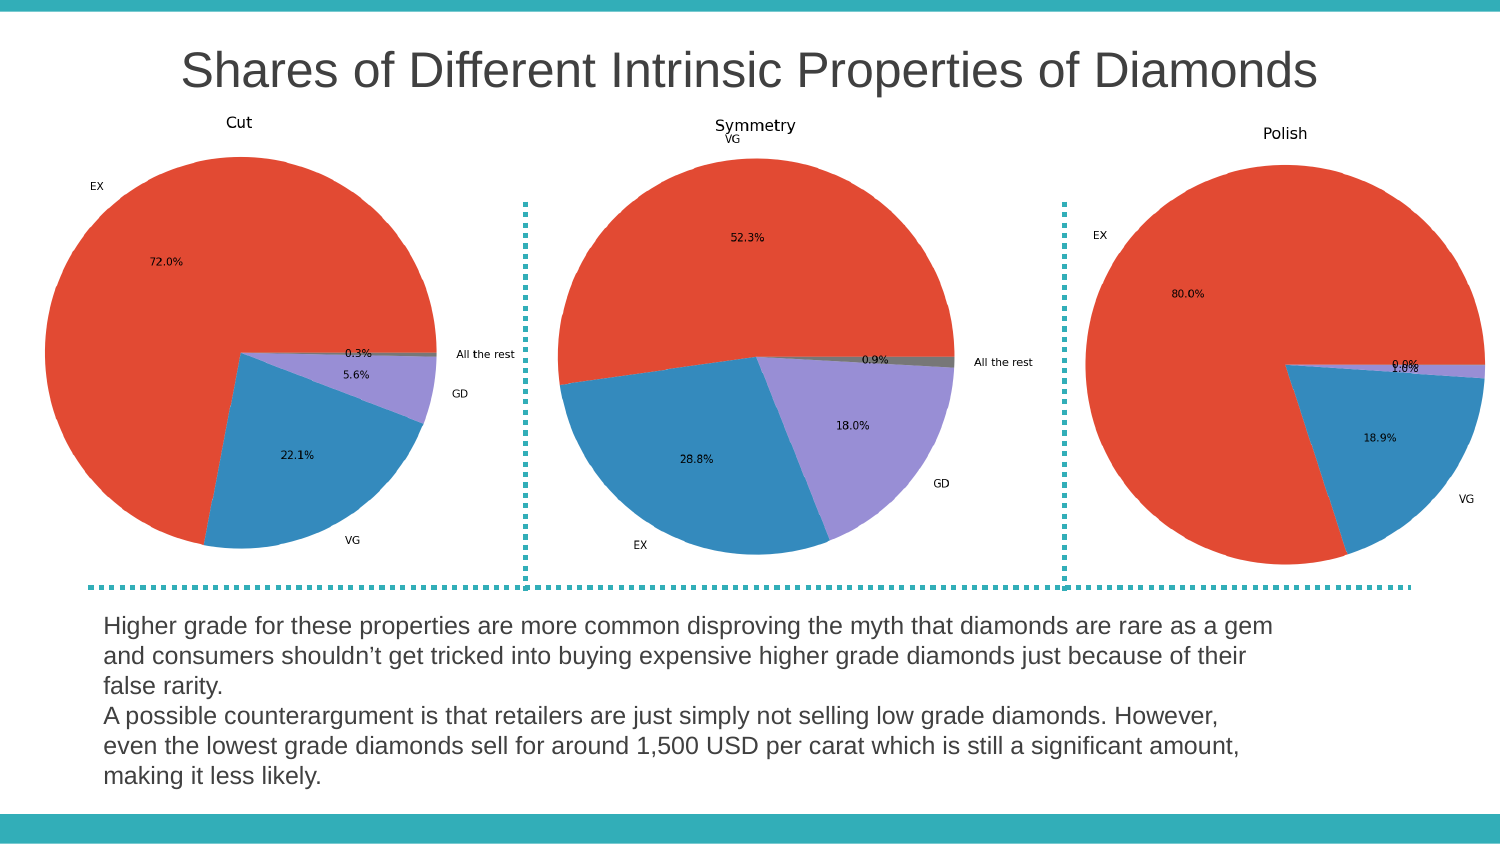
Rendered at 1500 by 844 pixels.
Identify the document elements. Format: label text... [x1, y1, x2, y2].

text_box Higher grade for these properties are more common disproving the myth that diamonds are rare as a gem and consumers shouldn’t get tricked into buying expensive higher grade diamonds just because of their false rarity. [88, 601, 1294, 692]
picture [0, 107, 1500, 592]
list Shares of Different Intrinsic Properties of Diamonds [0, 20, 1500, 115]
text_box A possible counterargument is that retailers are just simply not selling low grade diamonds. However, even the lowest grade diamonds sell for around 1,500 USD per carat which is still a significant amount, making it less likely. [88, 692, 1294, 797]
picture [980, 588, 1064, 592]
